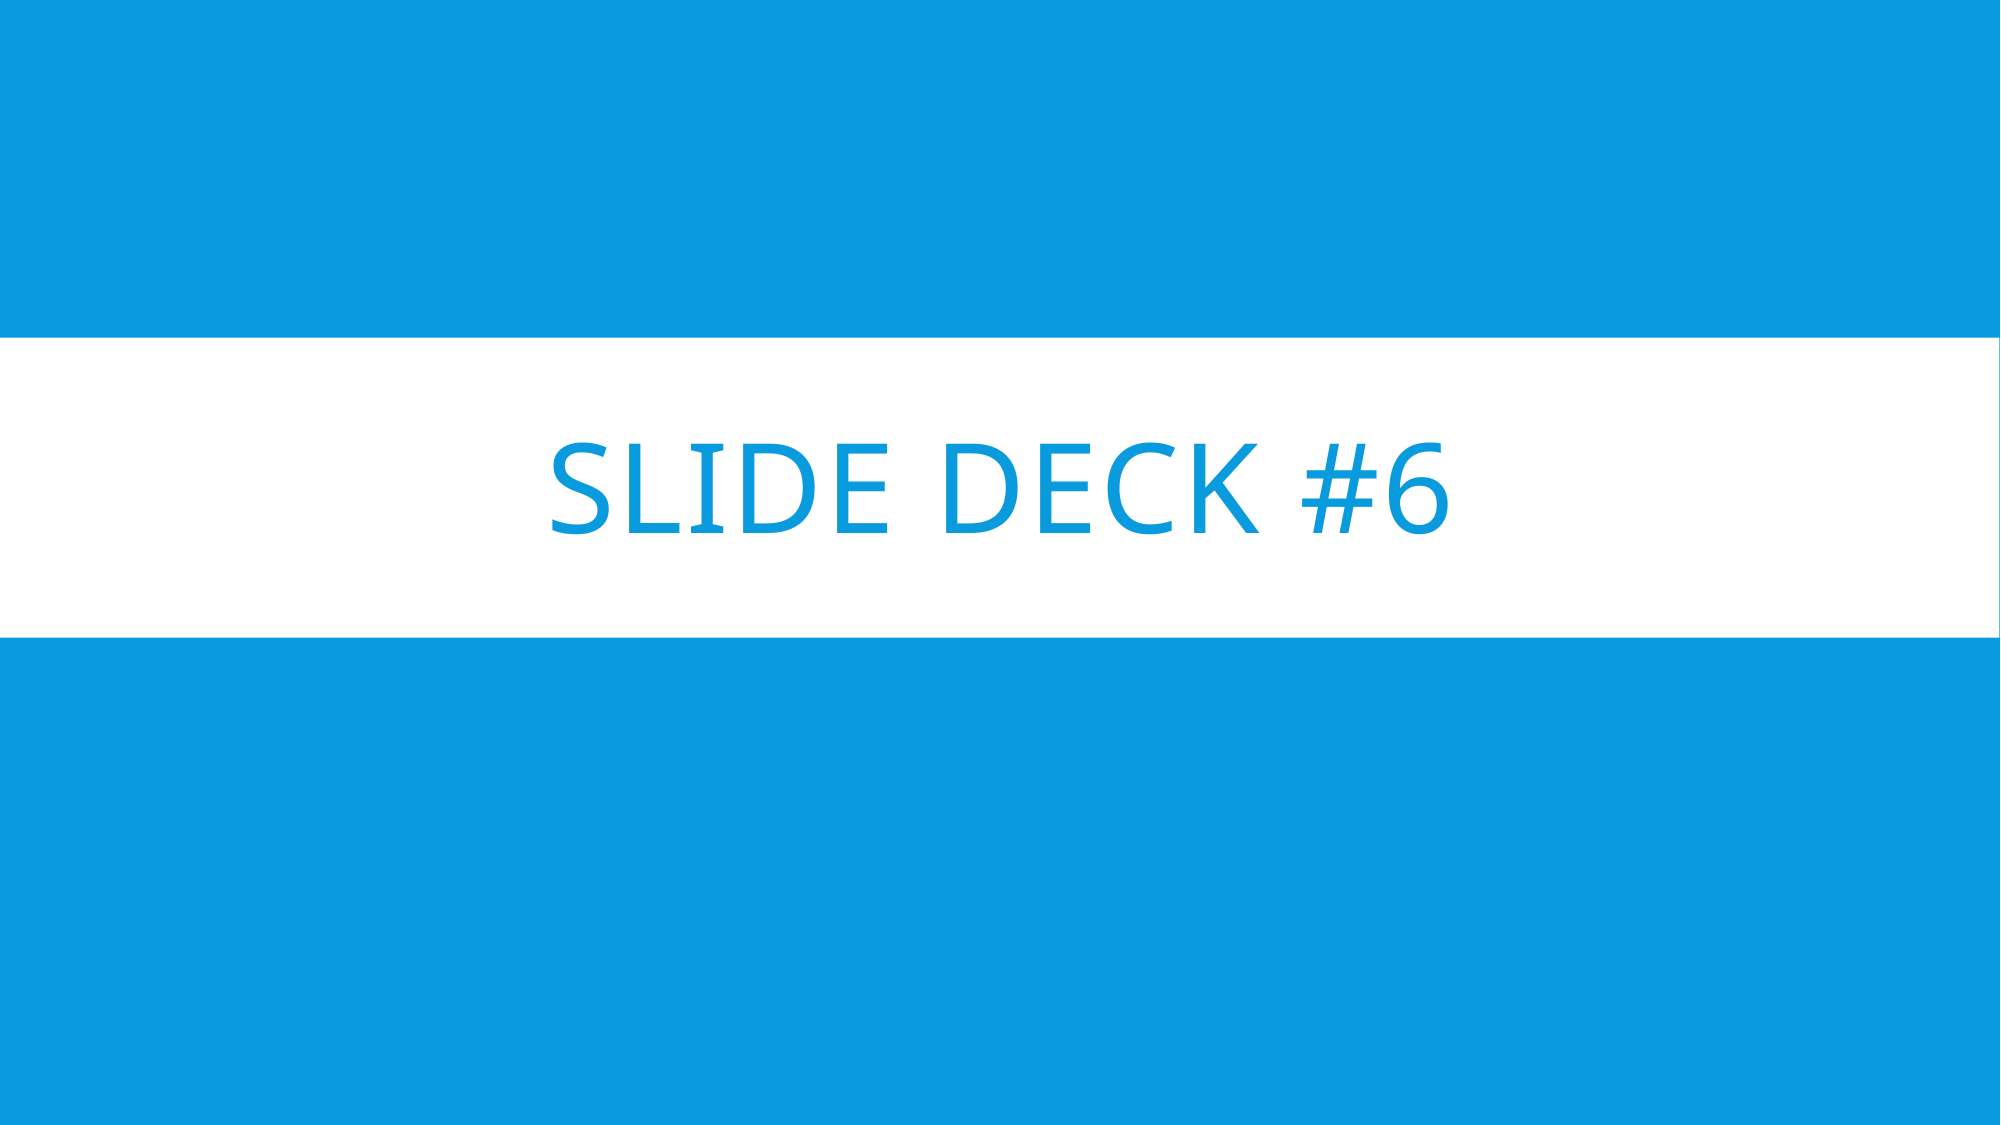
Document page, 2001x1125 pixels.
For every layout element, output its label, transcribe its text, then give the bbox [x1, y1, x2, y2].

title Slide deck #6 [60, 355, 1942, 641]
